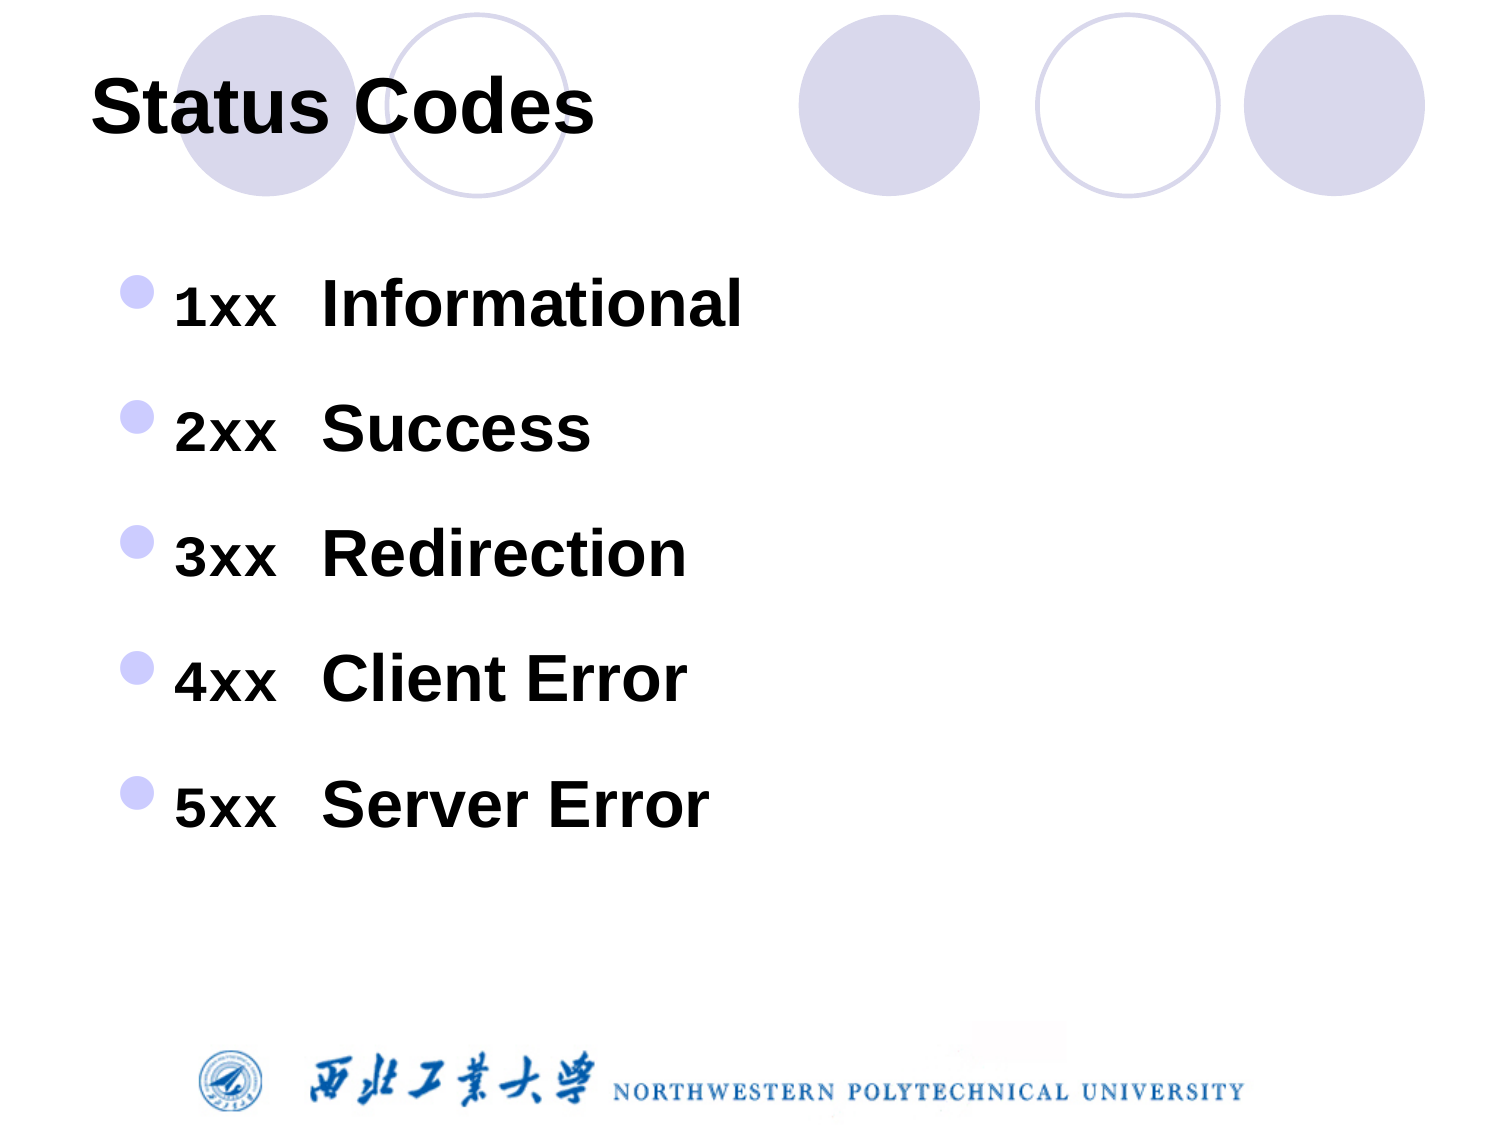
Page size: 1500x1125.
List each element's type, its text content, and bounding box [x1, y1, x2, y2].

title Status Codes [75, 19, 1425, 185]
picture [0, 1021, 1500, 1125]
list 1xx Informational 2xx Success 3xx Redirection 4xx Client Error 5xx Server Error [100, 220, 1353, 895]
